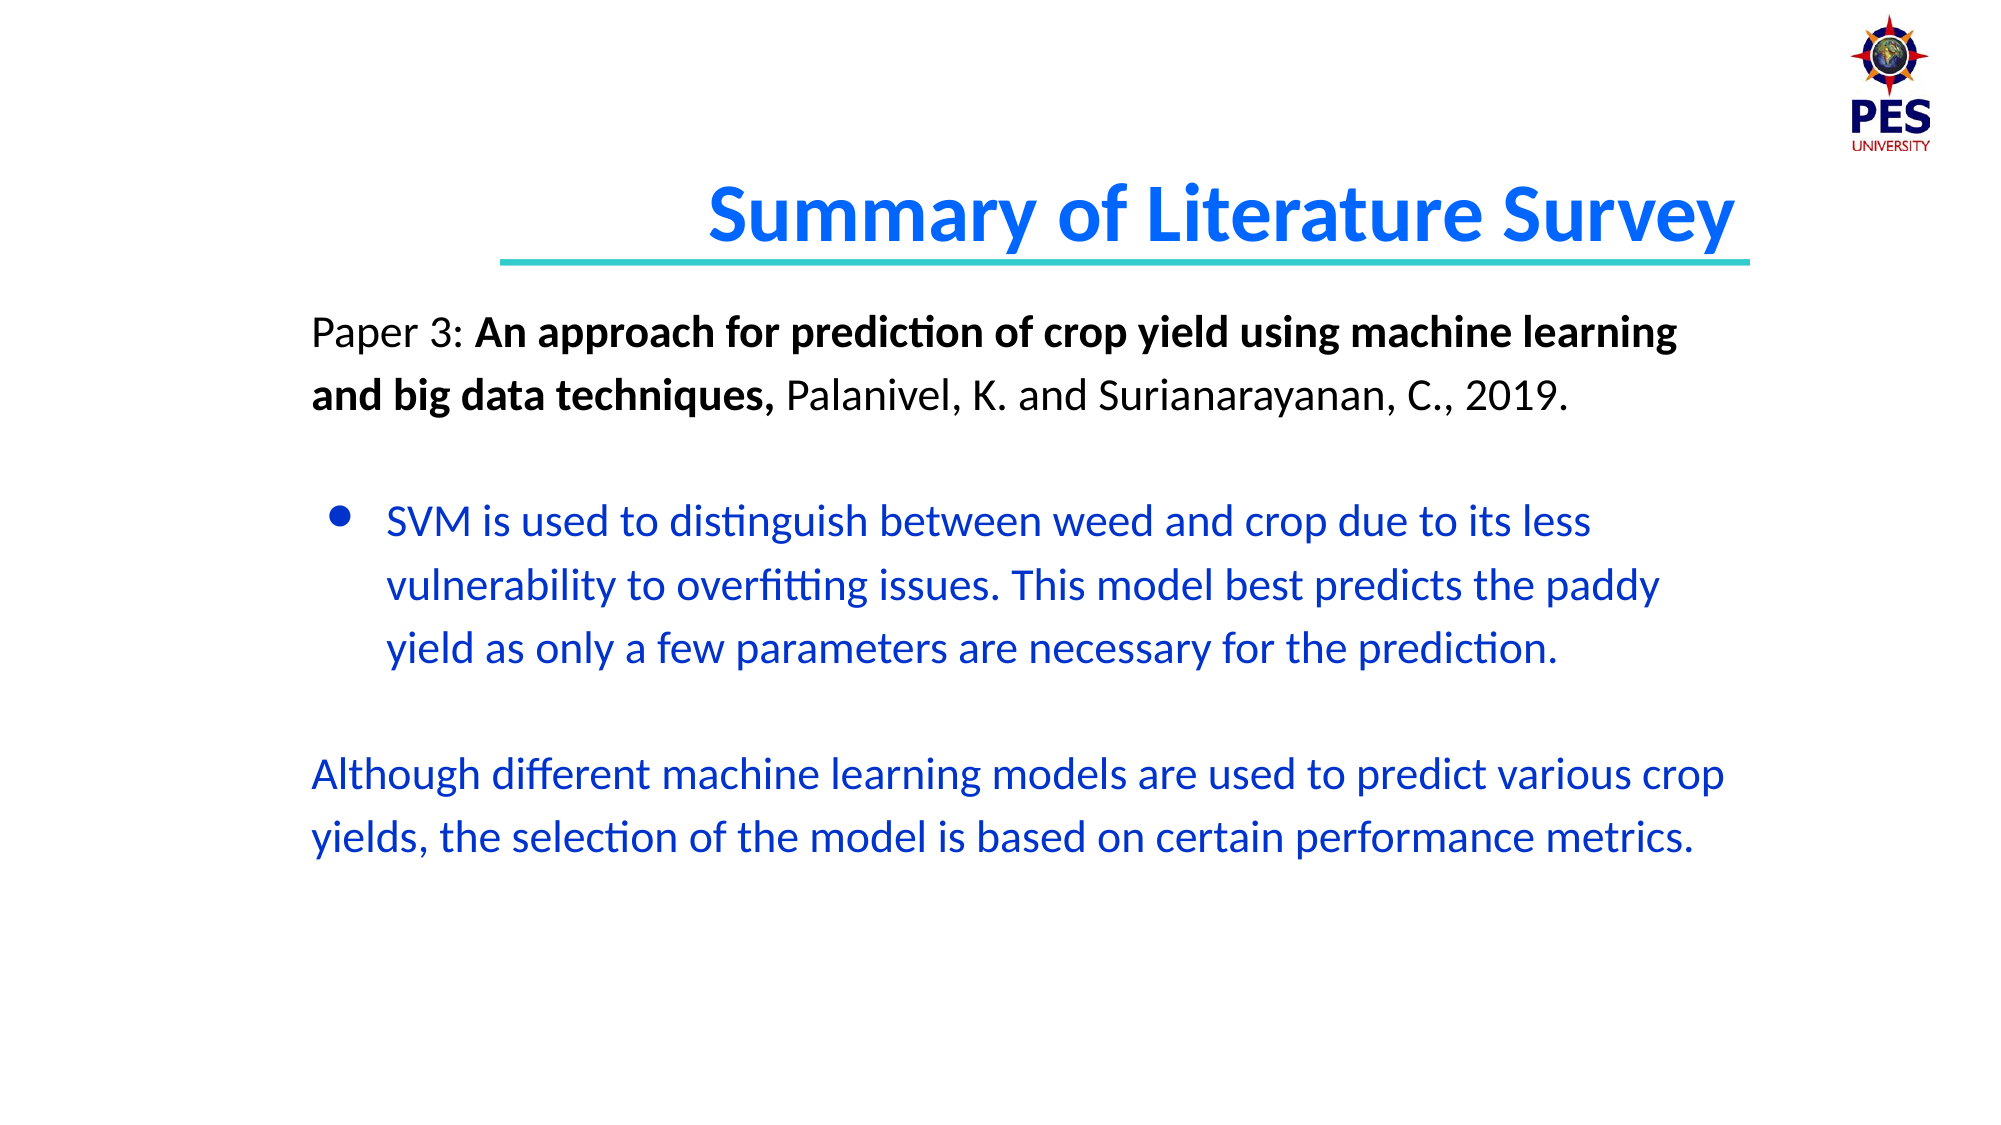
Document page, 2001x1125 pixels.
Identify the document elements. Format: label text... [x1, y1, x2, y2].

text_box [500, 259, 1750, 266]
picture [1850, 13, 1930, 152]
text_box Summary of Literature Survey [587, 150, 1753, 227]
text_box Paper 3: An approach for prediction of crop yield using machine learning and big data techniques, Palanivel, K. and Surianarayanan, C., 2019. SVM is used to distinguish between weed and crop due to its less vulnerability to overfitting issues. This model best predicts the paddy yield as only a few parameters are necessary for the prediction. Although different machine learning models are used to predict various crop yields, the selection of the model is based on certain performance metrics. [296, 278, 1750, 877]
